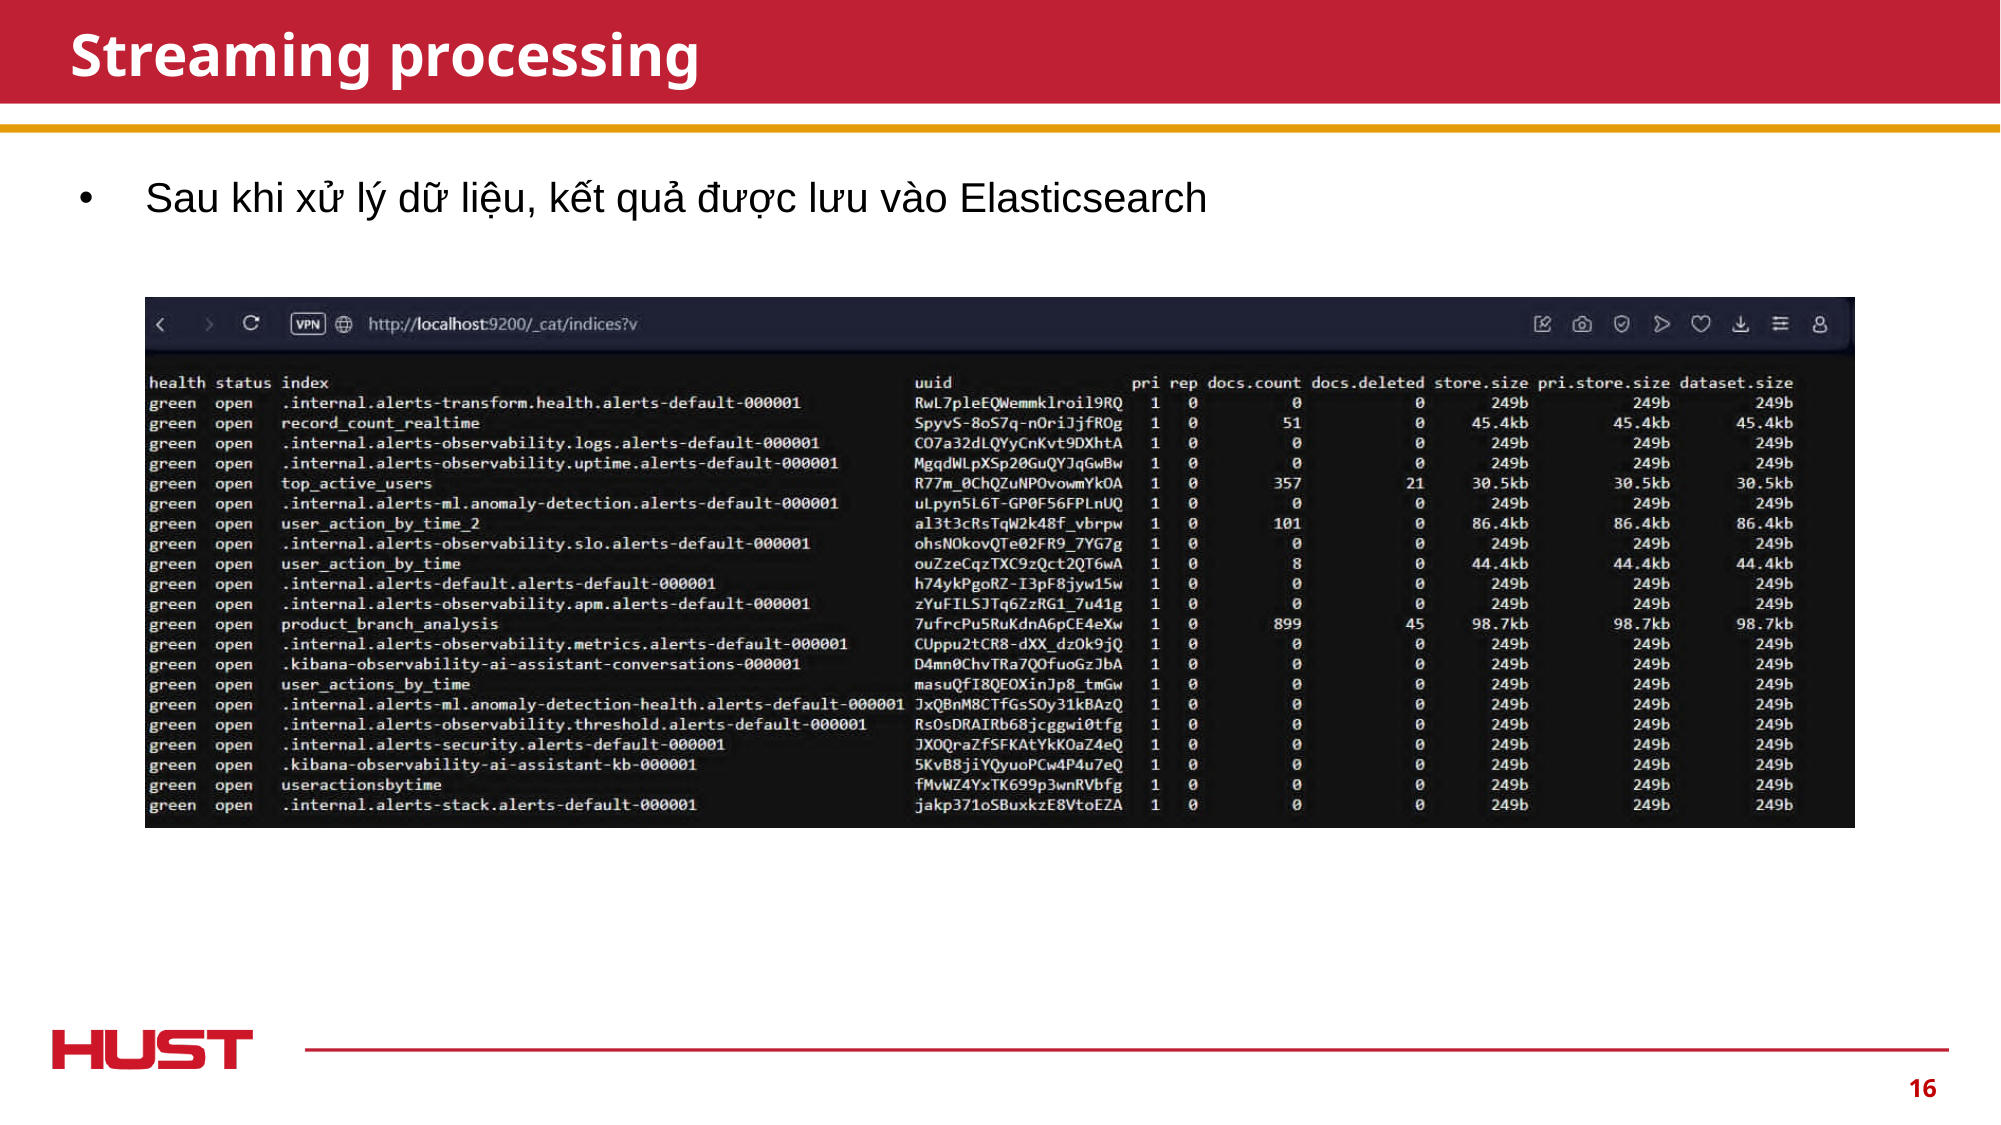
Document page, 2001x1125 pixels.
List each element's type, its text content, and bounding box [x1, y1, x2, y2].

title Streaming processing [55, 18, 1945, 90]
picture [0, 0, 2001, 1125]
list Sau khi xử lý dữ liệu, kết quả được lưu vào Elasticsearch [55, 169, 1945, 980]
slide_number 16 [1502, 1065, 1953, 1125]
